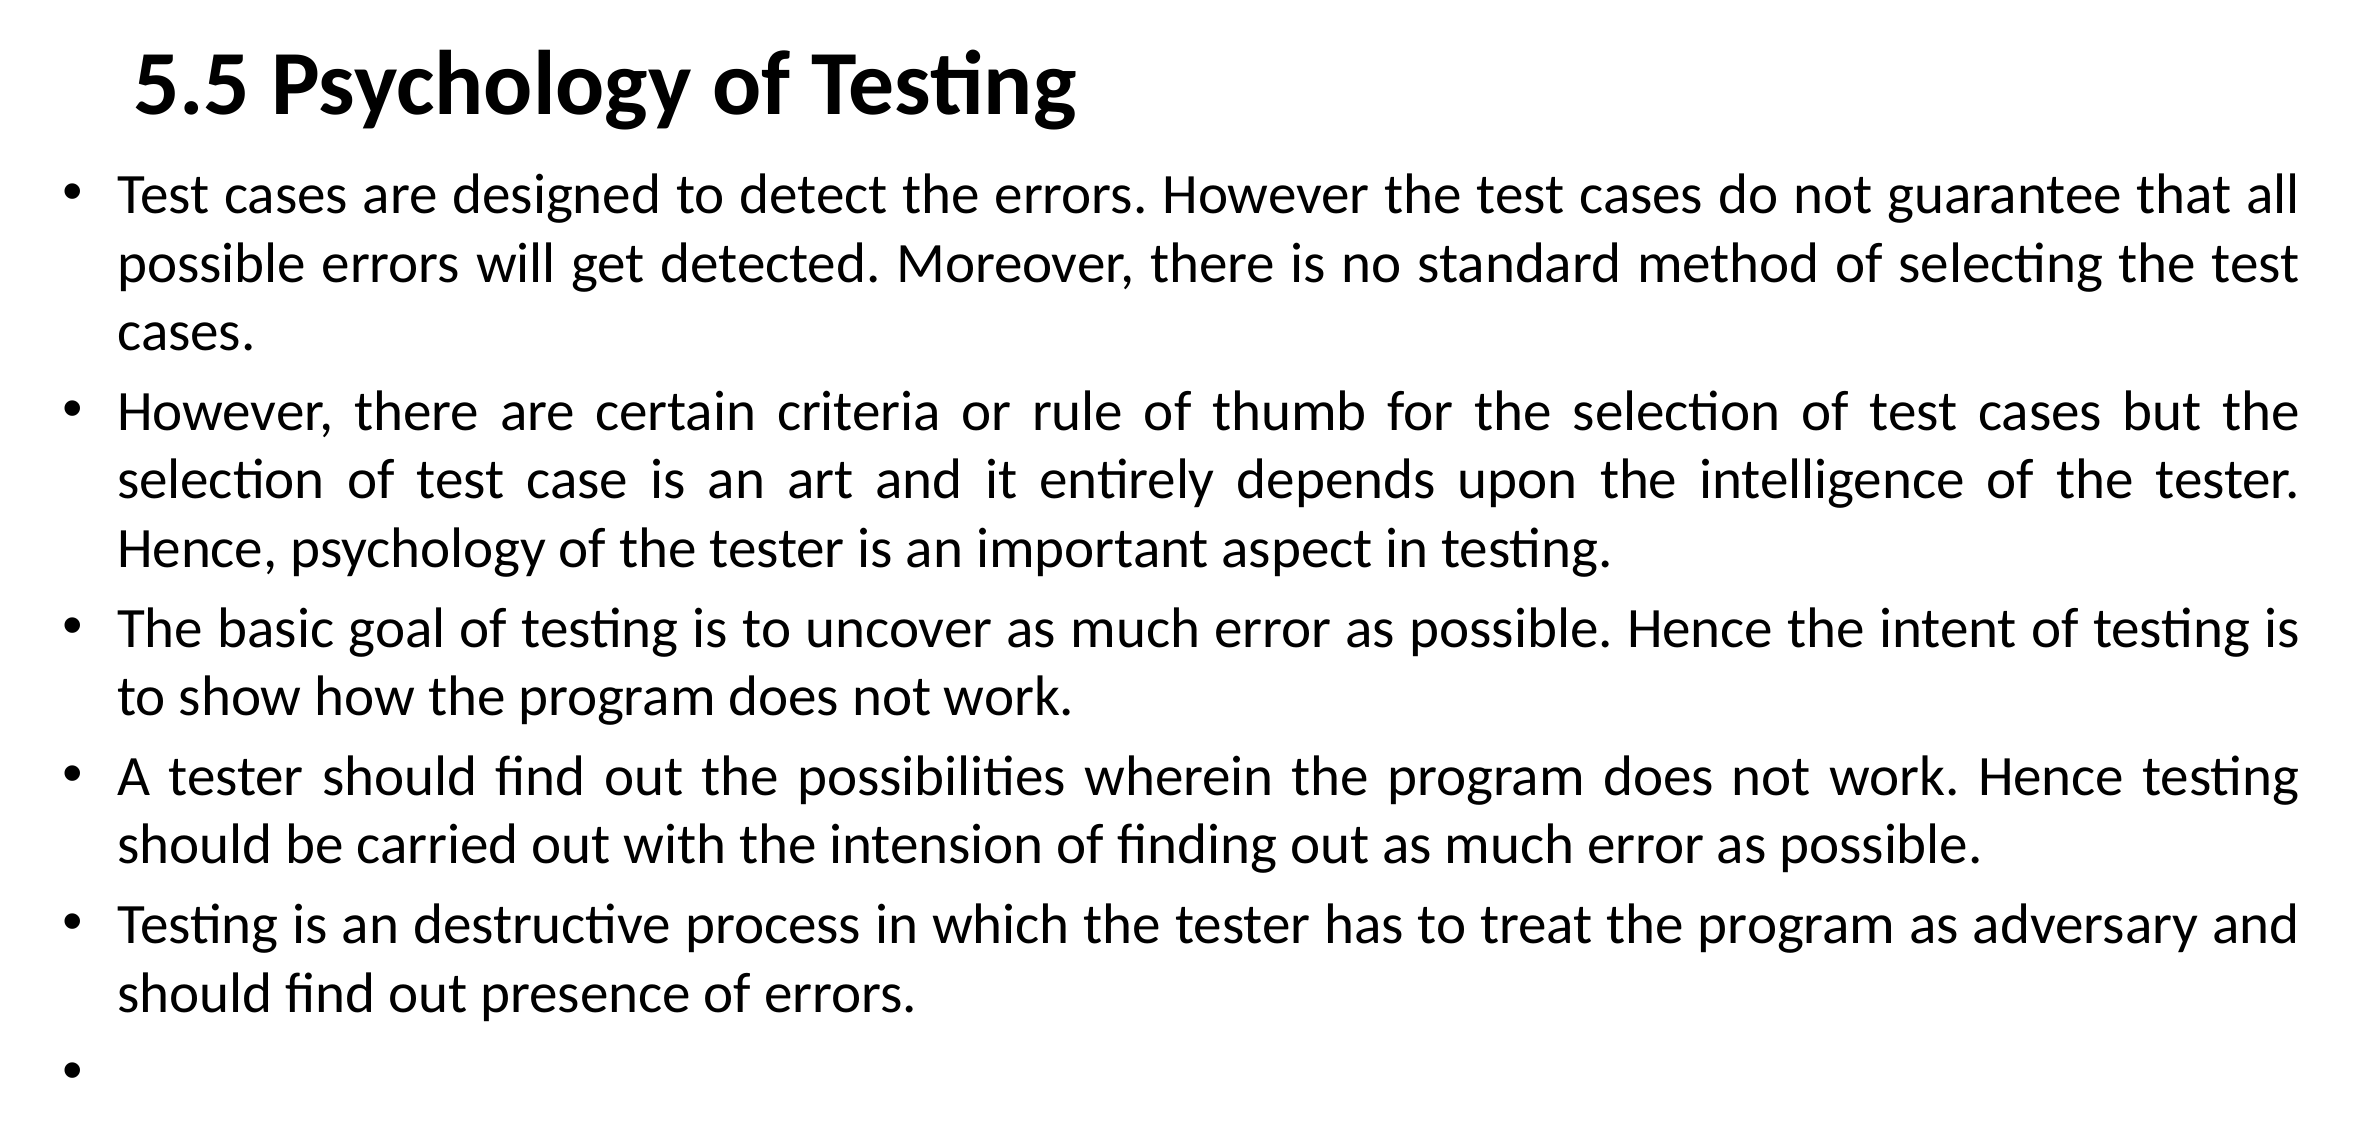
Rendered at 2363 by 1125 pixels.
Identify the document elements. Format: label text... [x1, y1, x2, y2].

list Test cases are designed to detect the errors. However the test cases do not guarantee that all possible errors will get detected. Moreover, there is no standard method of selecting the test cases. However, there are certain criteria or rule of thumb for the selection of test cases but the selection of test case is an art and it entirely depends upon the intelligence of the tester. Hence, psychology of the tester is an important aspect in testing. The basic goal of testing is to uncover as much error as possible. Hence the intent of testing is to show how the program does not work. A tester should find out the possibilities wherein the program does not work. Hence testing should be carried out with the intension of finding out as much error as possible. Testing is an destructive process in which the tester has to treat the program as adversary and should find out presence of errors. [47, 149, 2316, 1119]
title 5.5 Psychology of Testing [118, 0, 2245, 149]
